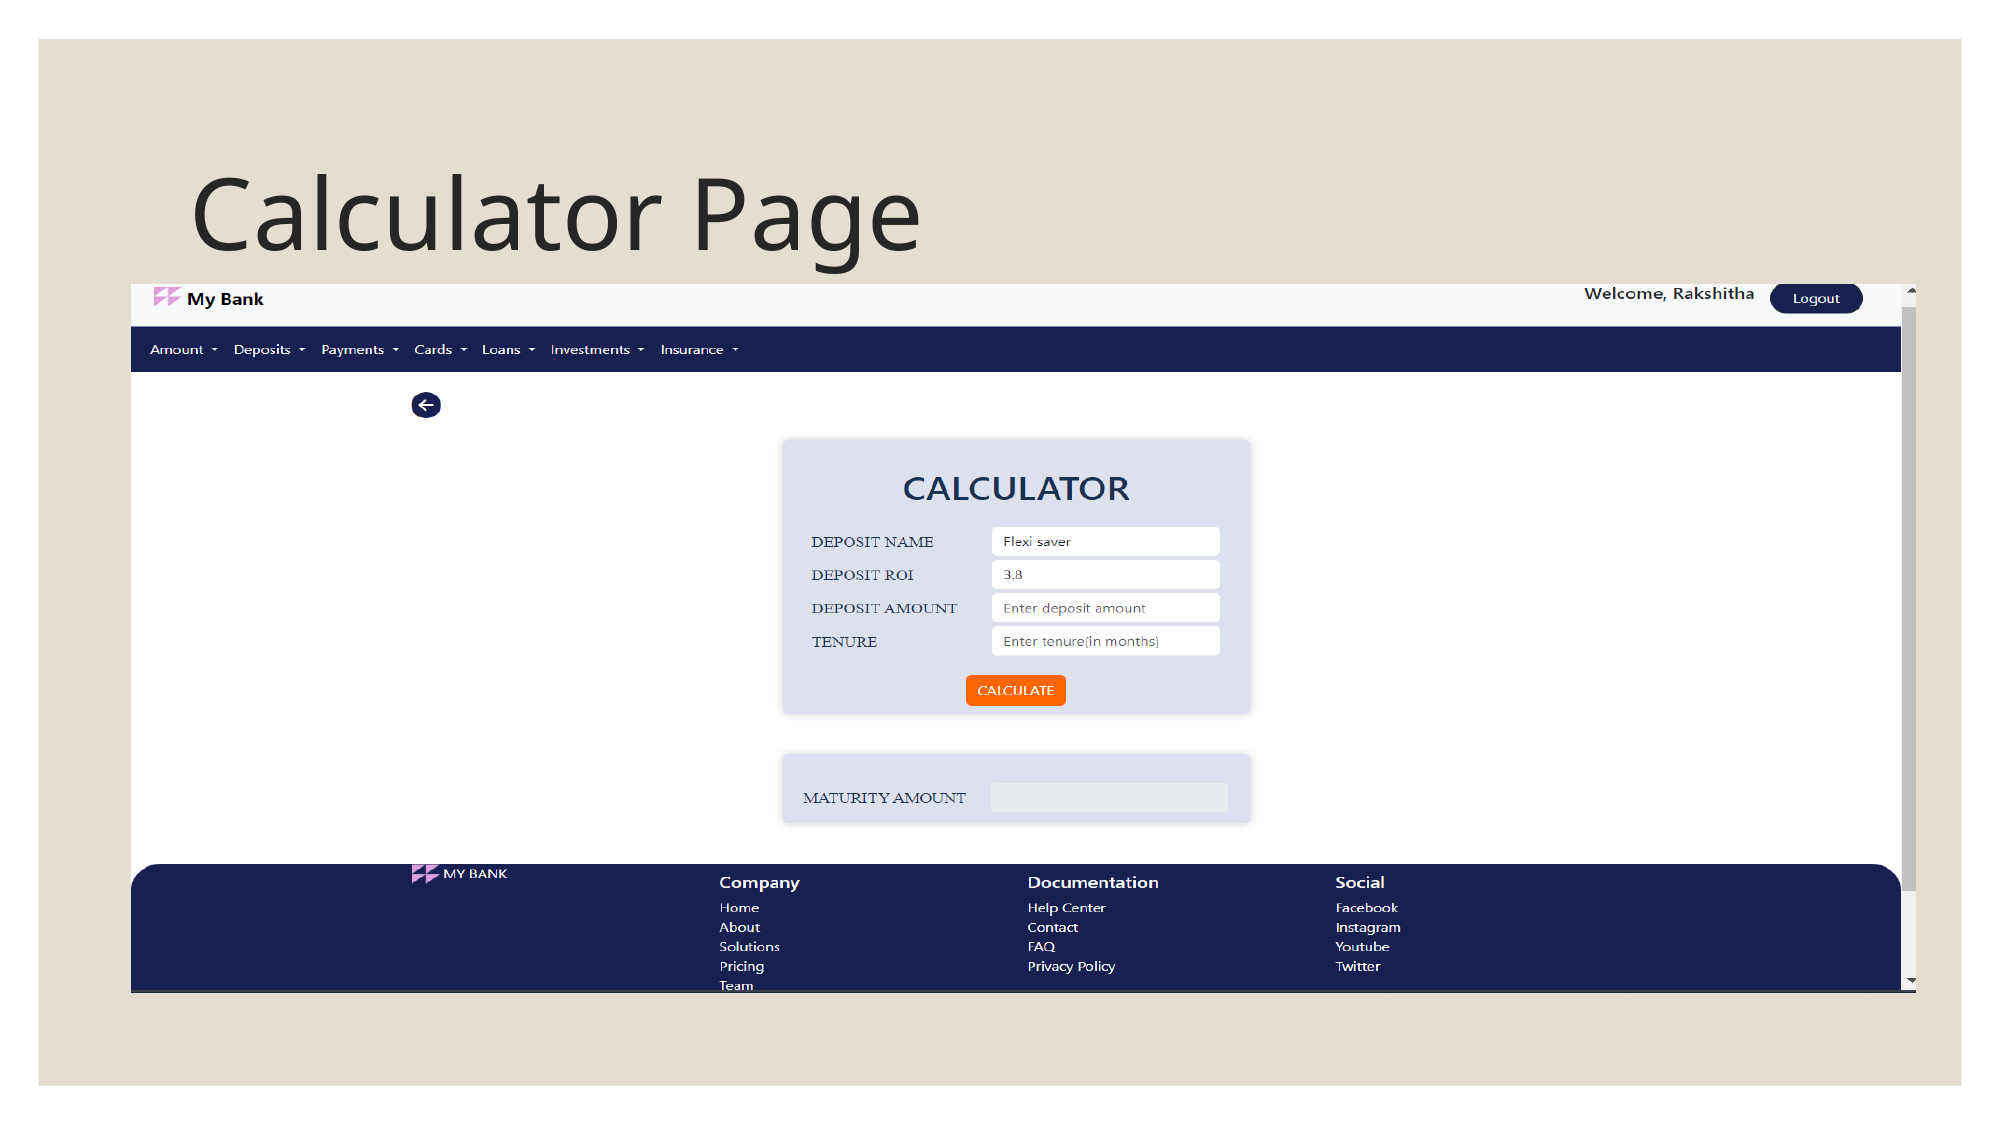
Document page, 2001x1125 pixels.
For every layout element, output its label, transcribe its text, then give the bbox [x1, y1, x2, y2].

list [131, 284, 1916, 993]
title Calculator Page [174, 105, 1825, 281]
